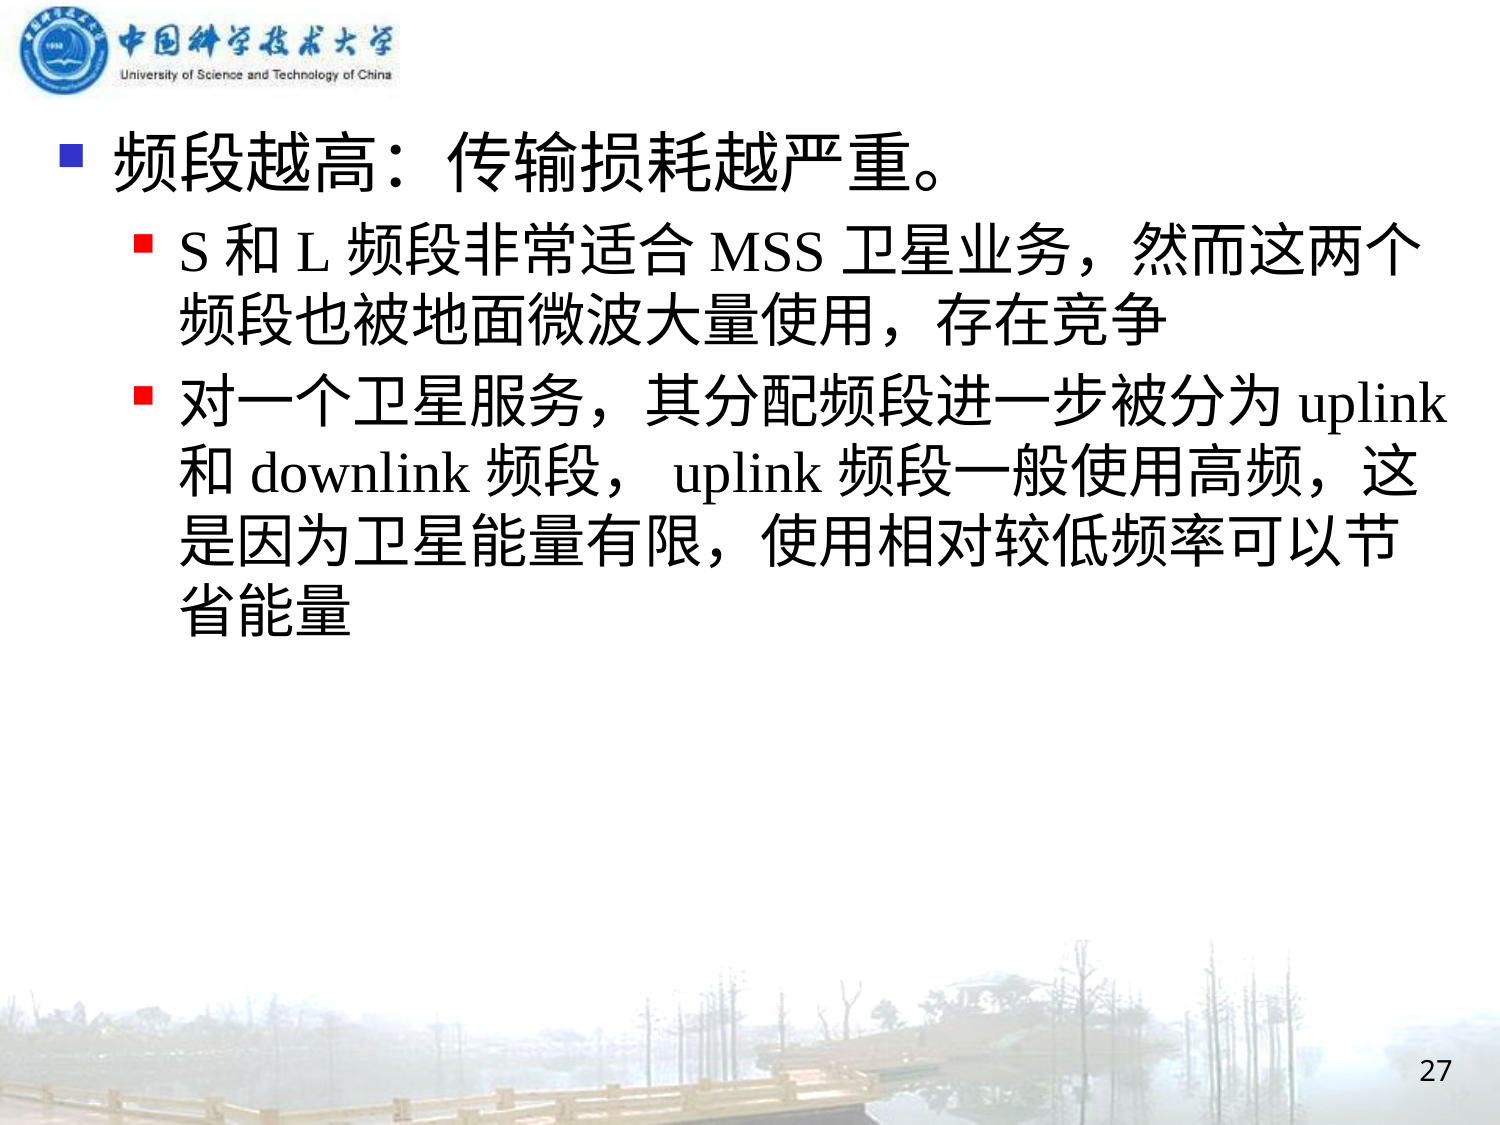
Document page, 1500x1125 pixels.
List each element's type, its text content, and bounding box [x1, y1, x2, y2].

picture [0, 0, 422, 103]
slide_number 27 [1154, 1023, 1468, 1100]
list 频段越高：传输损耗越严重。 S和L频段非常适合MSS卫星业务，然而这两个频段也被地面微波大量使用，存在竞争 对一个卫星服务，其分配频段进一步被分为uplink和downlink频段，uplink频段一般使用高频，这是因为卫星能量有限，使用相对较低频率可以节省能量 [40, 113, 1470, 1007]
